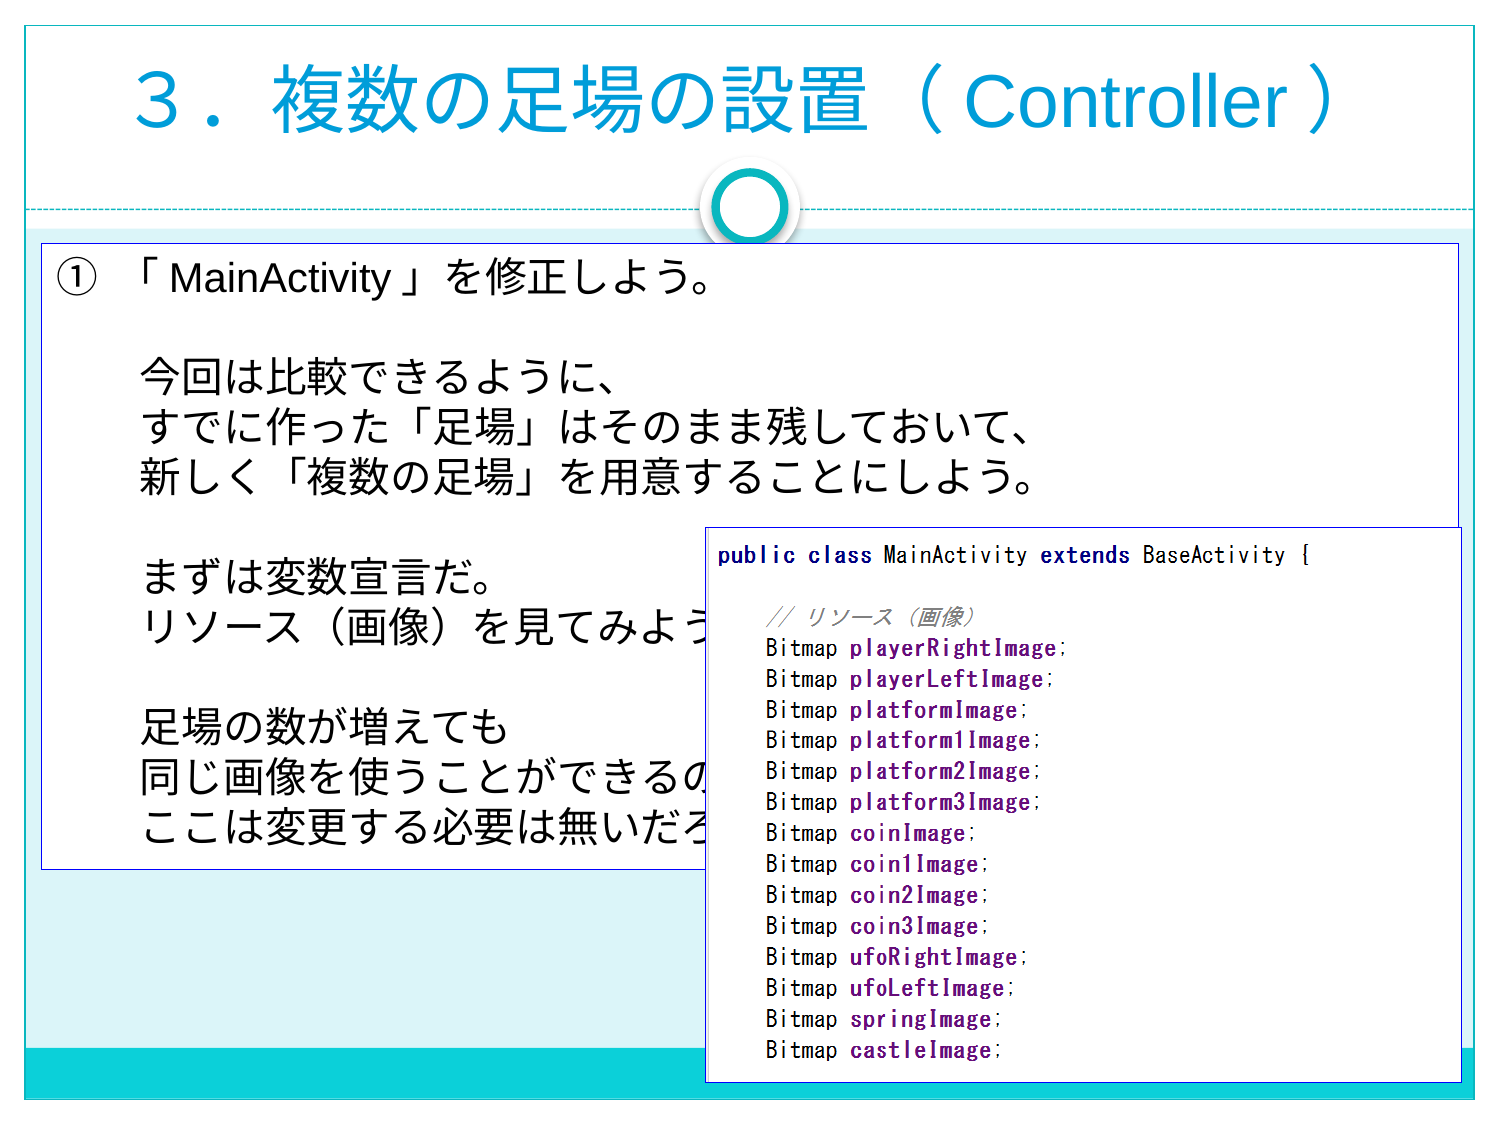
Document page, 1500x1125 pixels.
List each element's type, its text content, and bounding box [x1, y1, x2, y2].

picture [705, 526, 1462, 1083]
text_box ① 「MainActivity」を修正しよう。 今回は比較できるように、 すでに作った「足場」はそのまま残しておいて、 新しく「複数の足場」を用意することにしよう。 まずは変数宣言だ。 リソース（画像）を見てみよう。 足場の数が増えても 同じ画像を使うことができるので、 ここは変更する必要は無いだろう。 [41, 243, 1459, 870]
text_box ３．複数の足場の設置（Controller） [105, 44, 1397, 150]
